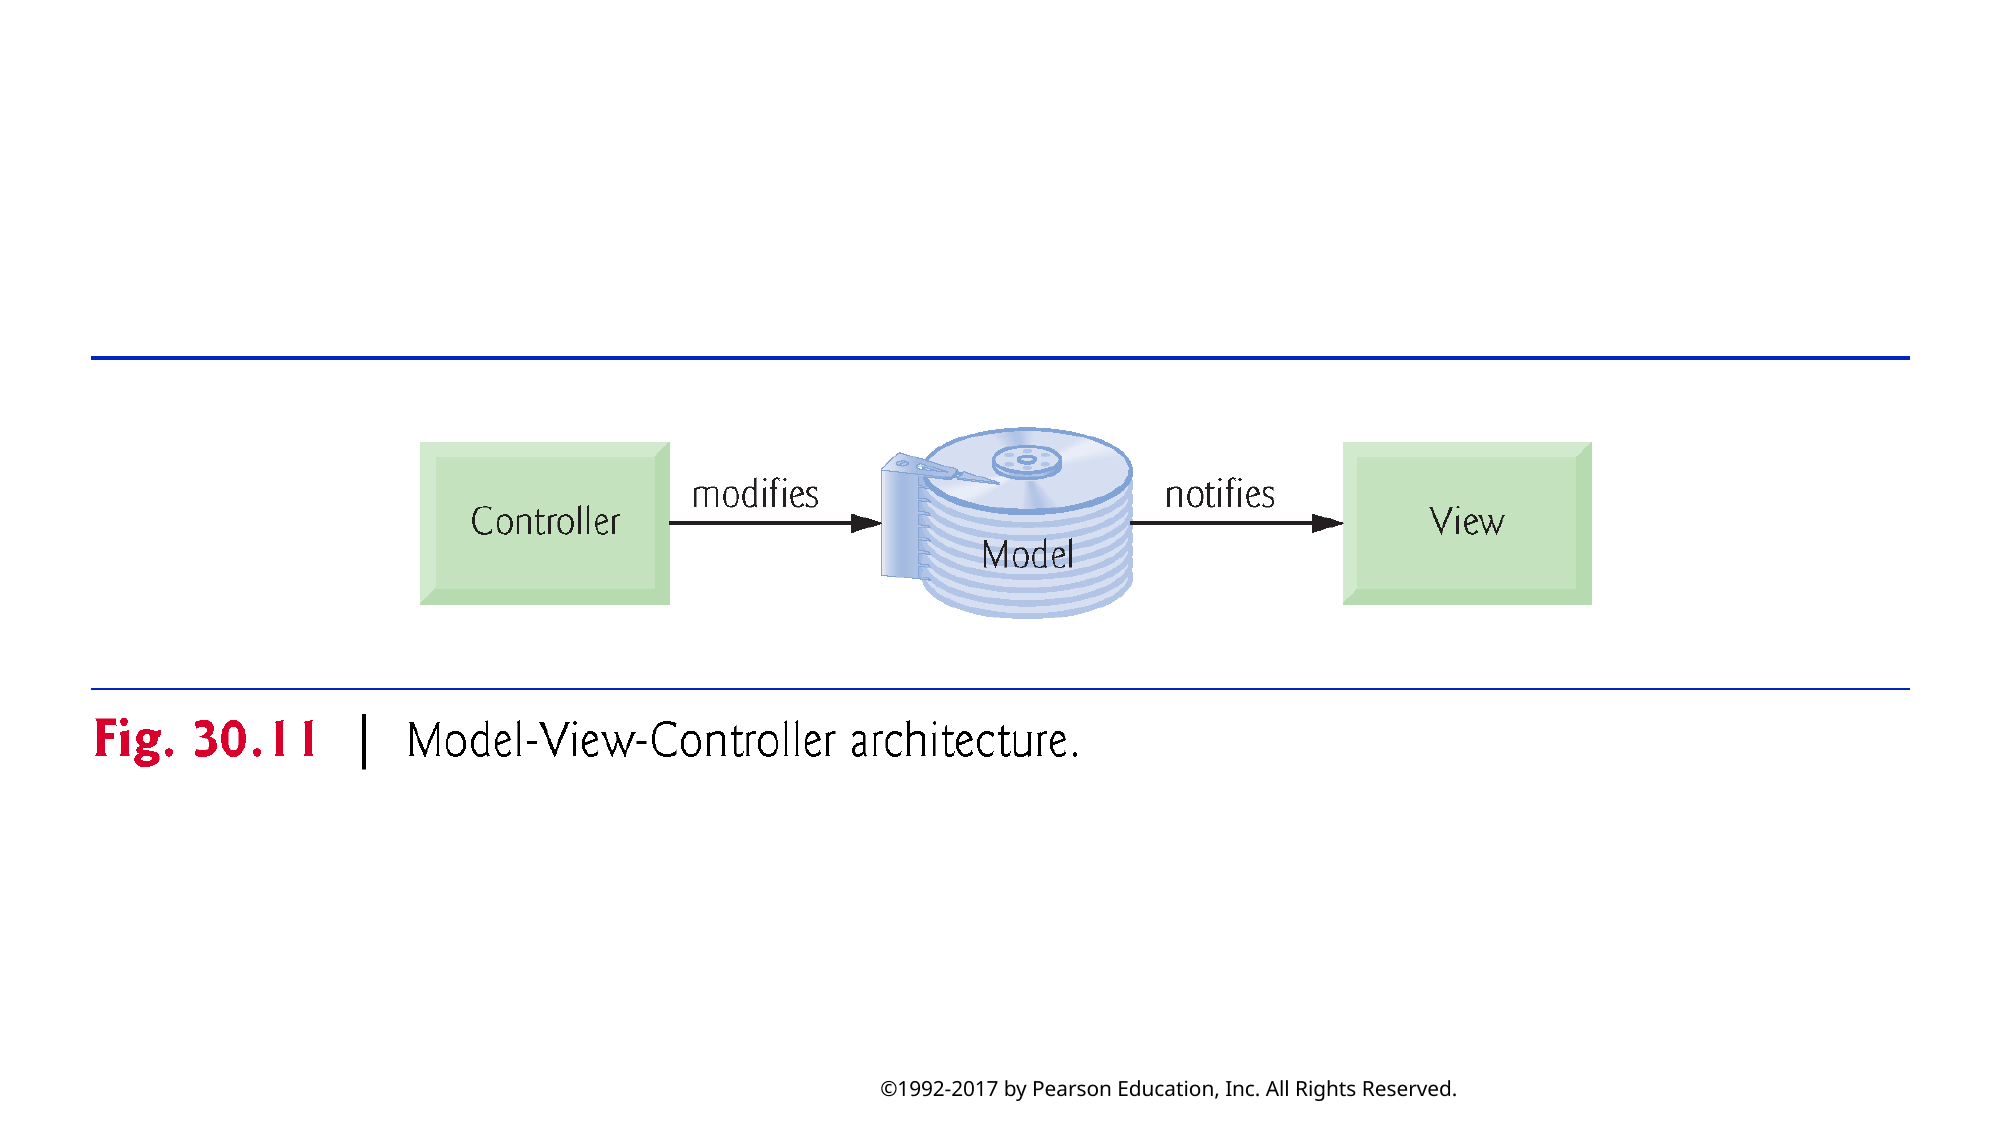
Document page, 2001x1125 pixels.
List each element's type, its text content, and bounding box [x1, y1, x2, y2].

footer ©1992-2017 by Pearson Education, Inc. All Rights Reserved. [99, 1051, 1473, 1112]
picture [0, 265, 2000, 860]
